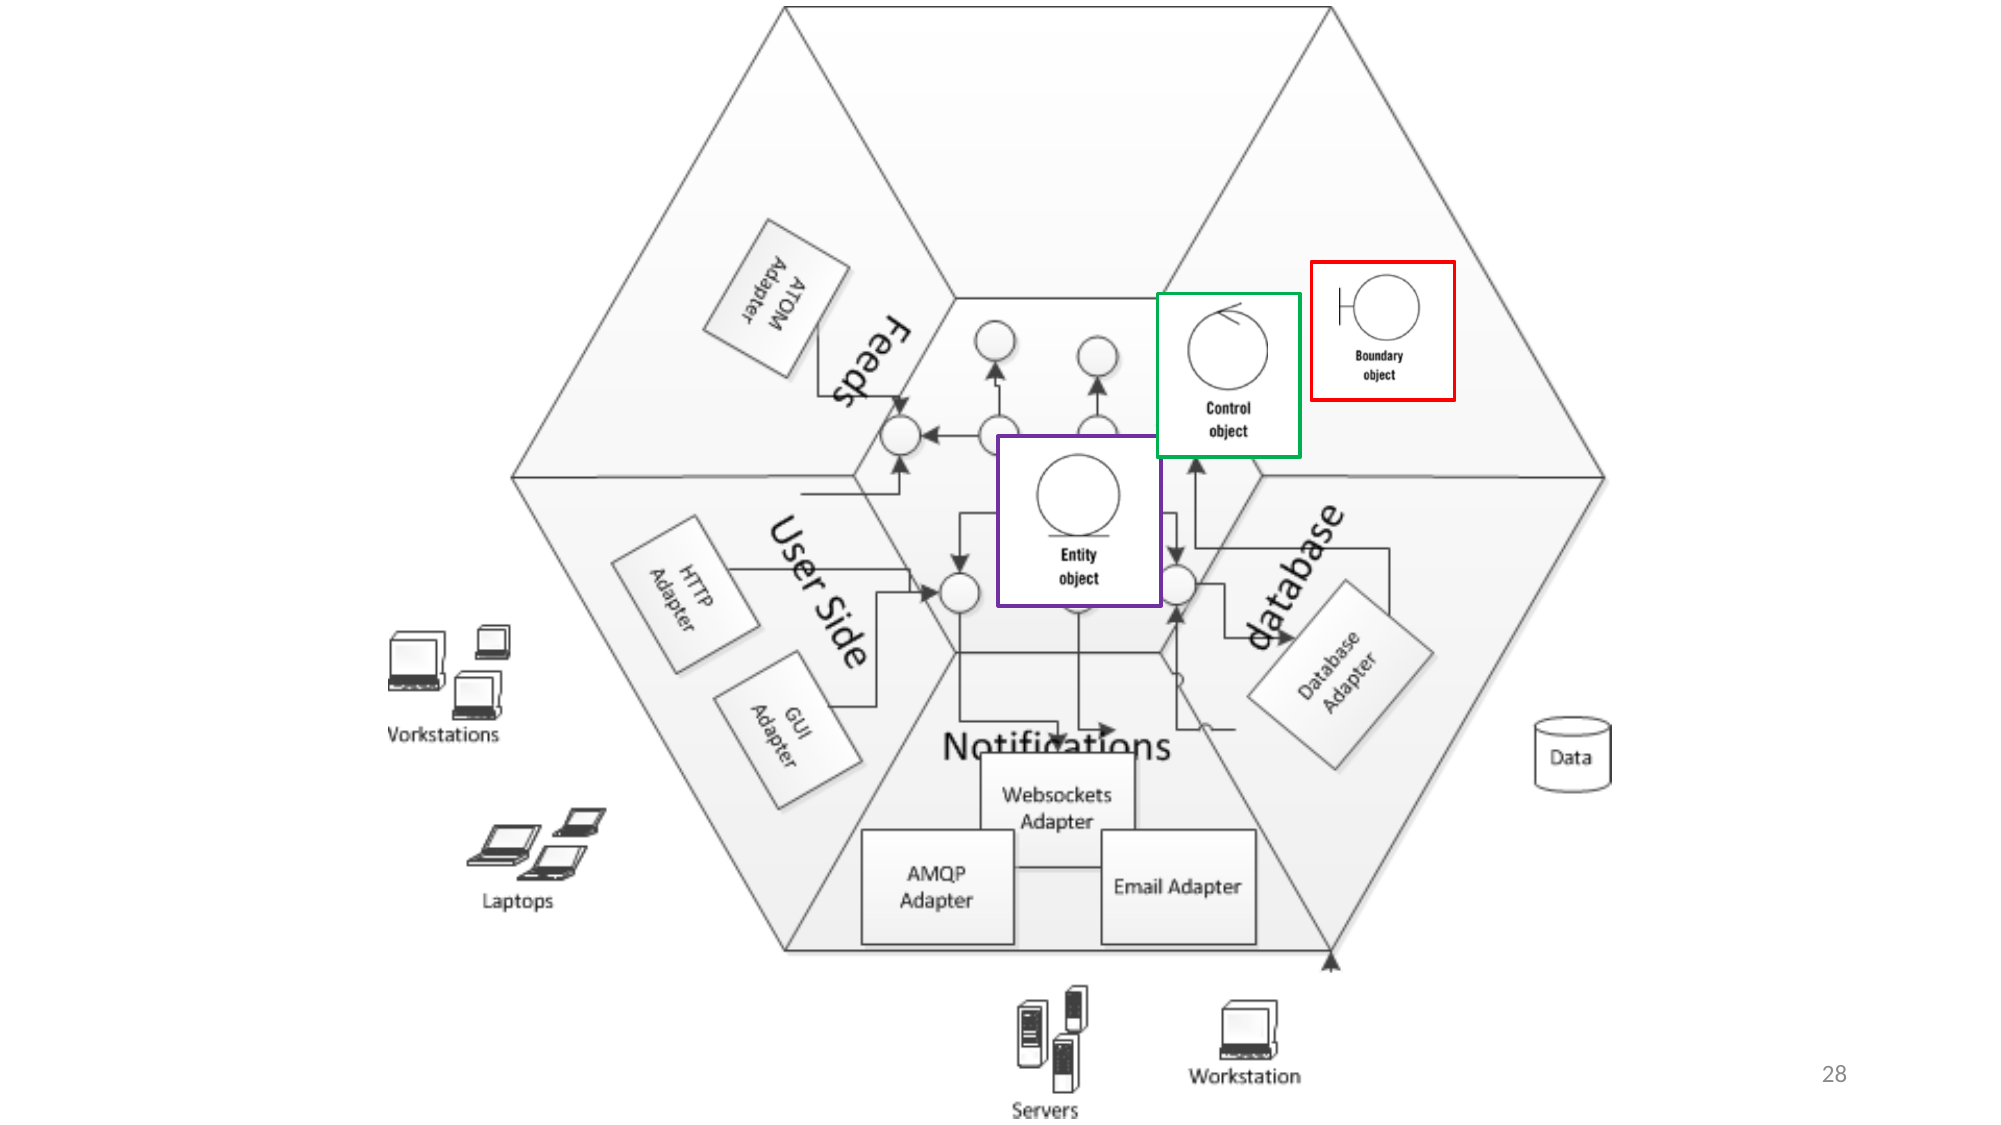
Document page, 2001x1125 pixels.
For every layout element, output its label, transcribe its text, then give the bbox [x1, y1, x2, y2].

slide_number 28 [1612, 1042, 1863, 1103]
picture [388, 6, 1612, 1119]
